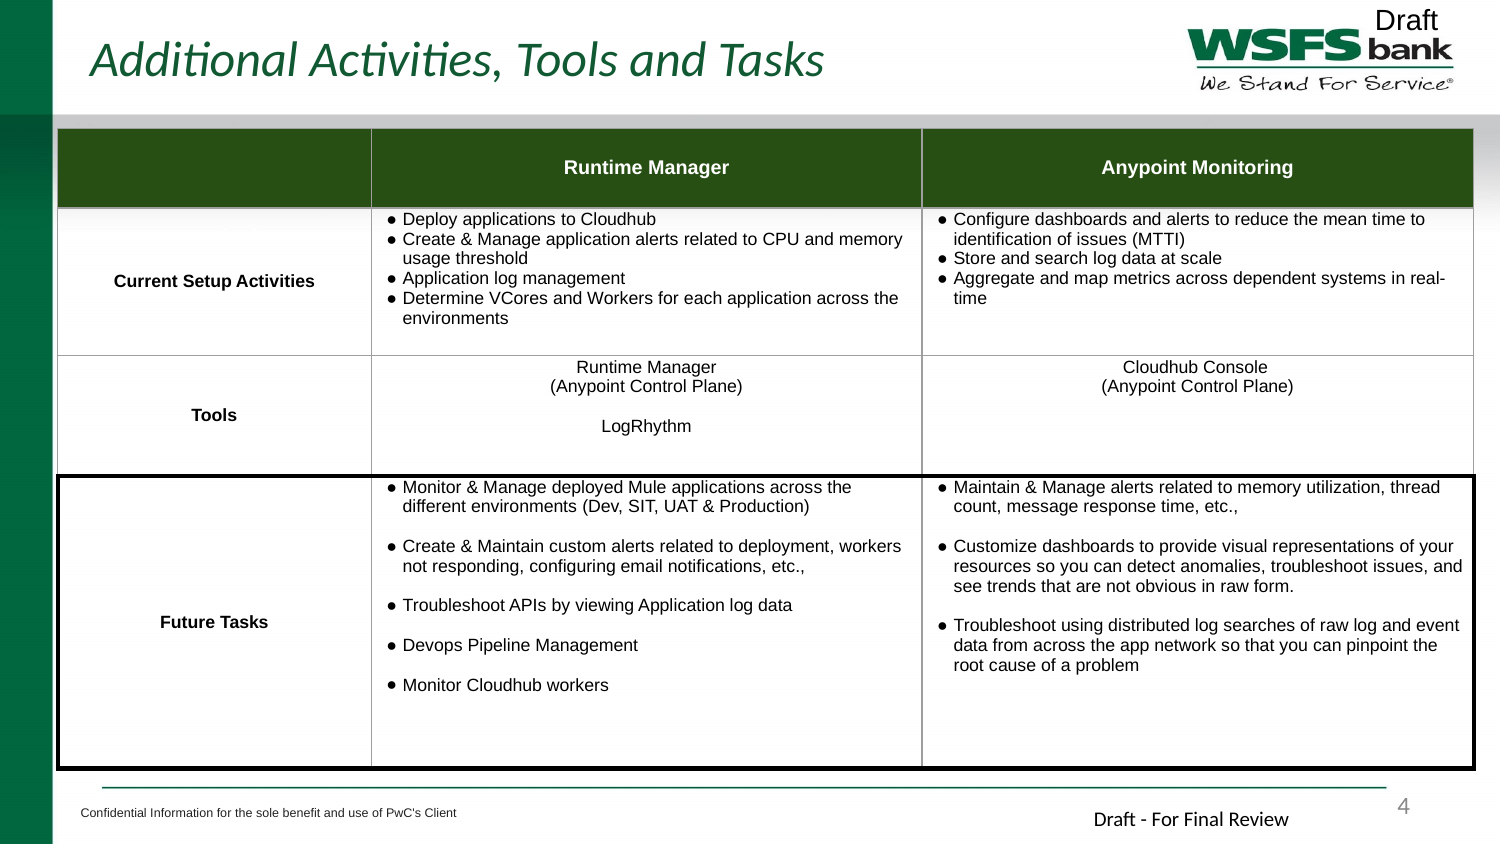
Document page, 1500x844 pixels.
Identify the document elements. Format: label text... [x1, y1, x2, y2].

table_cell Current Setup Activities [58, 209, 371, 355]
table_cell Deploy applications to Cloudhub Create & Manage application alerts related to CPU and memory usage threshold Application log management Determine VCores and Workers for each application across the environments [372, 209, 921, 355]
table_cell Monitor & Manage deployed Mule applications across the different environments (Dev, SIT, UAT & Production) Create & Maintain custom alerts related to deployment, workers not responding, configuring email notifications, etc., Troubleshoot APIs by viewing Application log data Devops Pipeline Management Monitor Cloudhub workers [372, 478, 921, 766]
text_box Confidential Information for the sole benefit and use of PwC's Client [65, 790, 493, 824]
table_cell Tools [58, 356, 371, 474]
text_box Draft - For Final Review [1078, 790, 1354, 835]
picture [0, 0, 1500, 844]
table_header Anypoint Monitoring [923, 129, 1473, 207]
table_header Runtime Manager [372, 129, 921, 207]
title Additional Activities, Tools and Tasks [75, 28, 1229, 85]
table_cell Future Tasks [60, 478, 371, 766]
text_box Draft [1279, 0, 1454, 52]
table_header [58, 129, 371, 207]
slide_number ‹#› [1074, 782, 1425, 827]
table_cell Configure dashboards and alerts to reduce the mean time to identification of issues (MTTI) Store and search log data at scale Aggregate and map metrics across dependent systems in real-time [923, 209, 1473, 355]
table_cell Cloudhub Console (Anypoint Control Plane) [923, 356, 1473, 474]
table_cell Runtime Manager (Anypoint Control Plane) LogRhythm [372, 356, 921, 474]
table_cell Maintain & Manage alerts related to memory utilization, thread count, message response time, etc., Customize dashboards to provide visual representations of your resources so you can detect anomalies, troubleshoot issues, and see trends that are not obvious in raw form. Troubleshoot using distributed log searches of raw log and event data from across the app network so that you can pinpoint the root cause of a problem [923, 478, 1472, 766]
